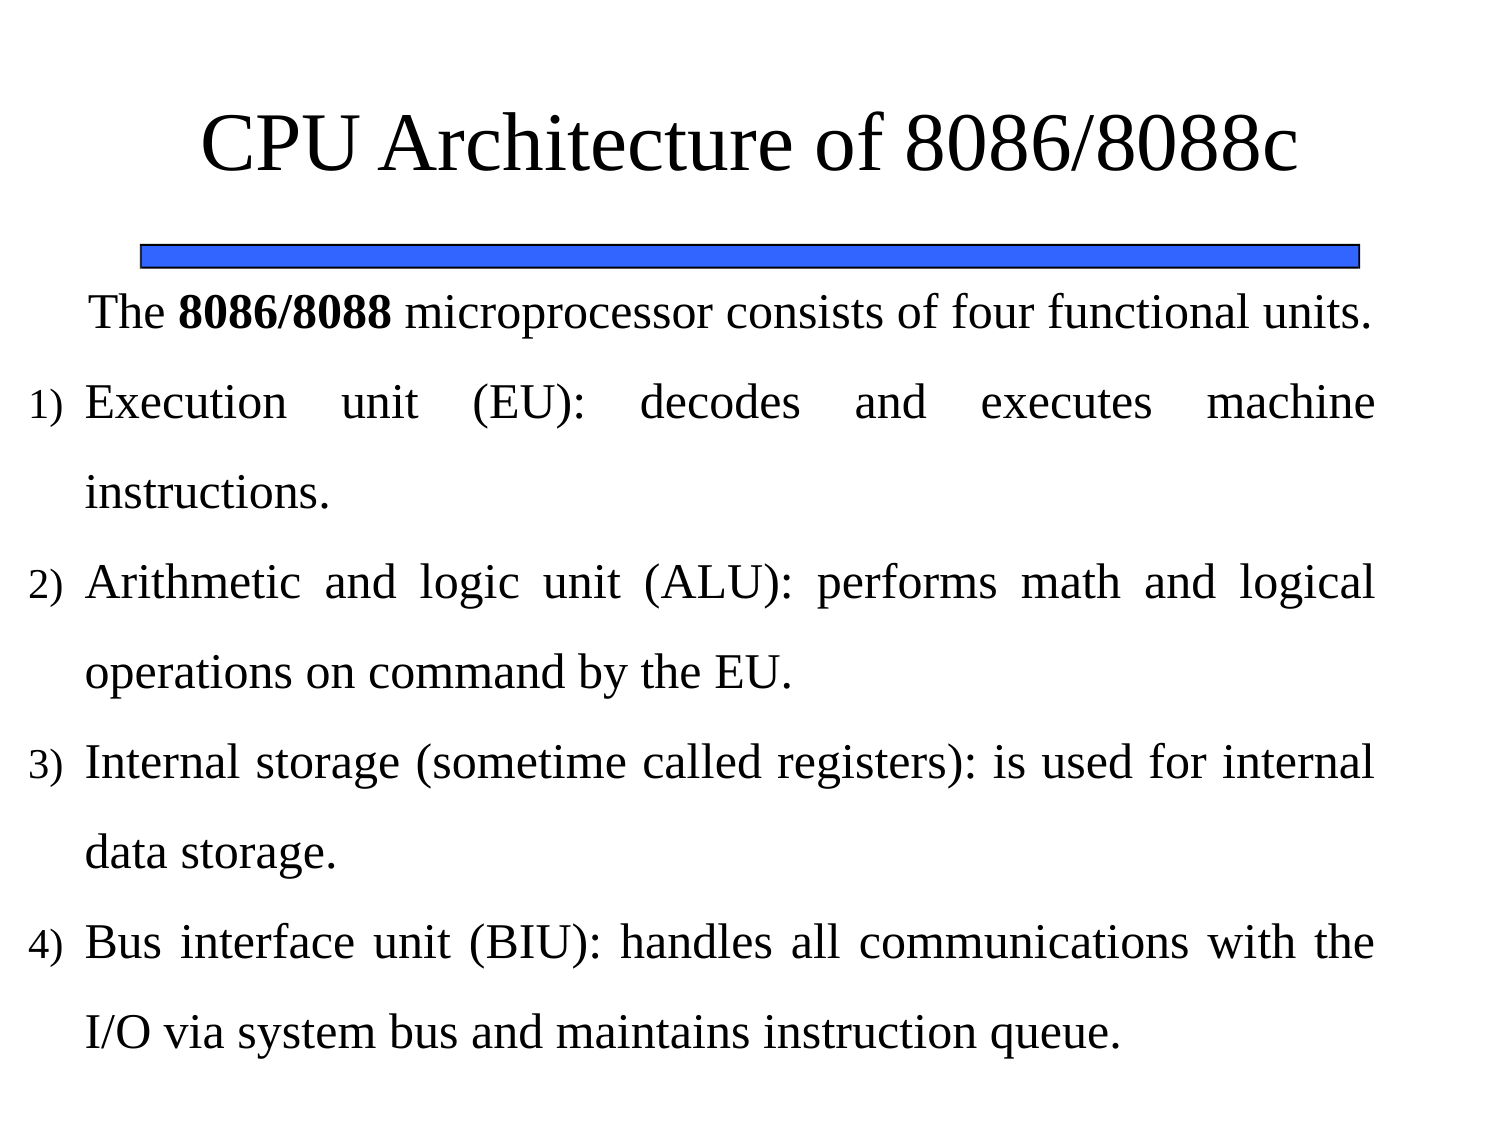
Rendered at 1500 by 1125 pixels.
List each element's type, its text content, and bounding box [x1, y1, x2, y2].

text_box The 8086/8088 microprocessor consists of four functional units. Execution unit (EU): decodes and executes machine instructions. Arithmetic and logic unit (ALU): performs math and logical operations on command by the EU. Internal storage (sometime called registers): is used for internal data storage. Bus interface unit (BIU): handles all communications with the I/O via system bus and maintains instruction queue. [13, 271, 1392, 1077]
title CPU Architecture of 8086/8088c [118, 87, 1382, 189]
